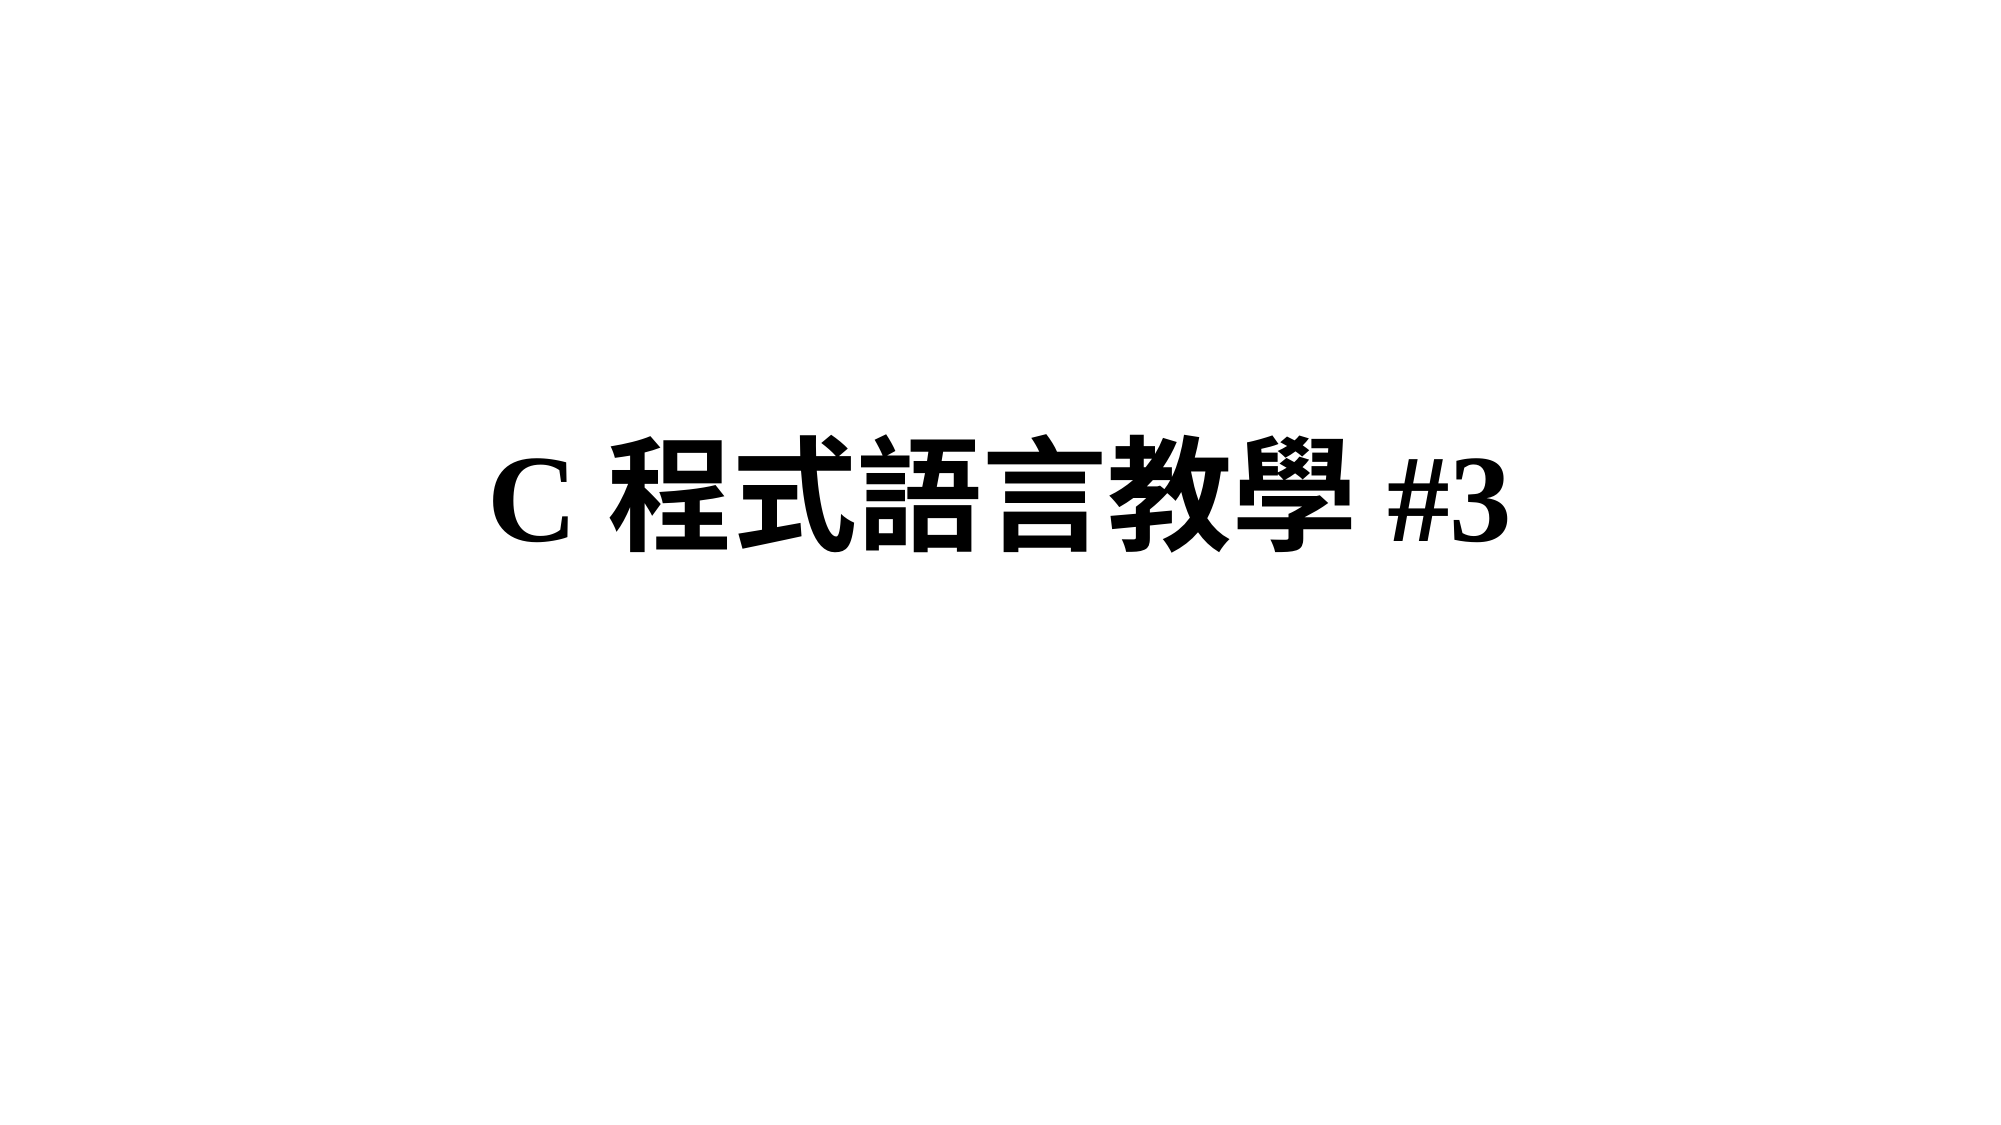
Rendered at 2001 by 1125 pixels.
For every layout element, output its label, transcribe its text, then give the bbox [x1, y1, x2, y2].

title C程式語言教學#3 [249, 184, 1750, 576]
